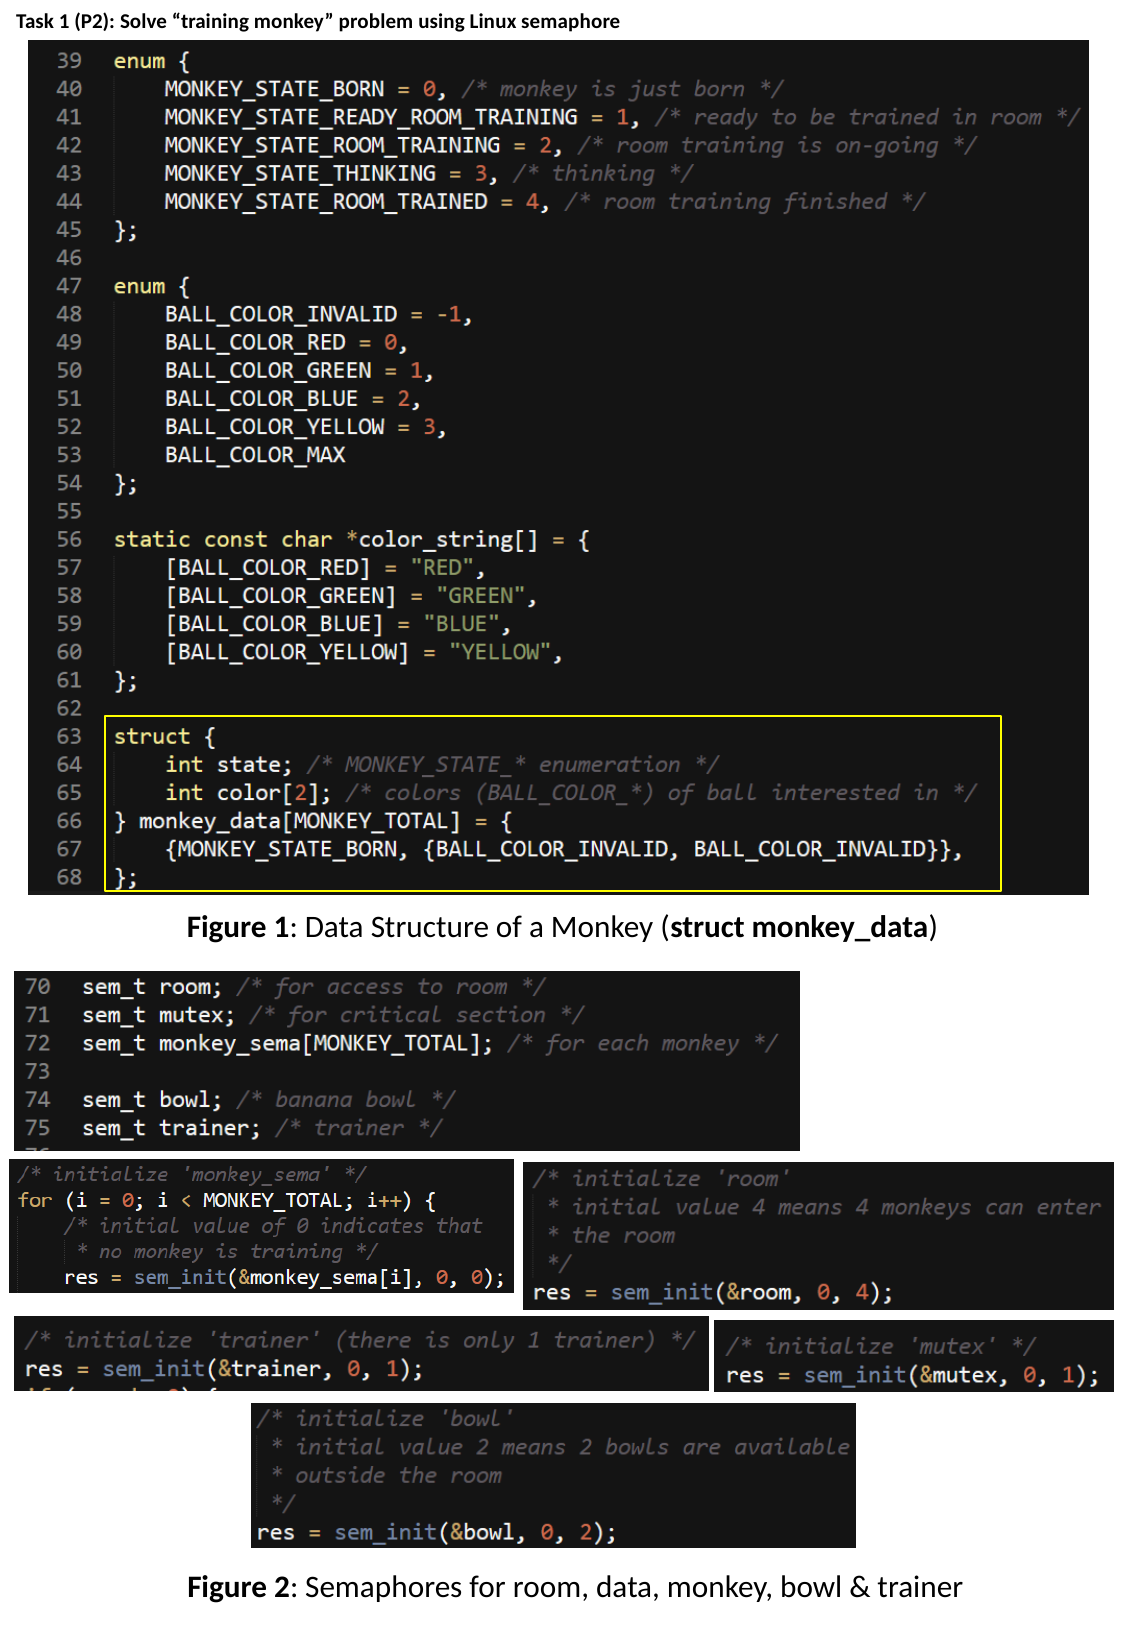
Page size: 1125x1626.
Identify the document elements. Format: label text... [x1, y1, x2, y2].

picture [13, 1316, 709, 1391]
text_box Figure 2: Semaphores for room, data, monkey, bowl & trainer [48, 1558, 1104, 1611]
picture [13, 971, 800, 1151]
picture [28, 40, 1089, 895]
picture [9, 1159, 514, 1293]
text_box Task 1 (P2): Solve “training monkey” problem using Linux semaphore [1, 0, 637, 41]
picture [251, 1403, 856, 1548]
picture [523, 1162, 1114, 1310]
picture [714, 1320, 1114, 1392]
text_box Figure 1: Data Structure of a Monkey (struct monkey_data) [34, 898, 1091, 951]
